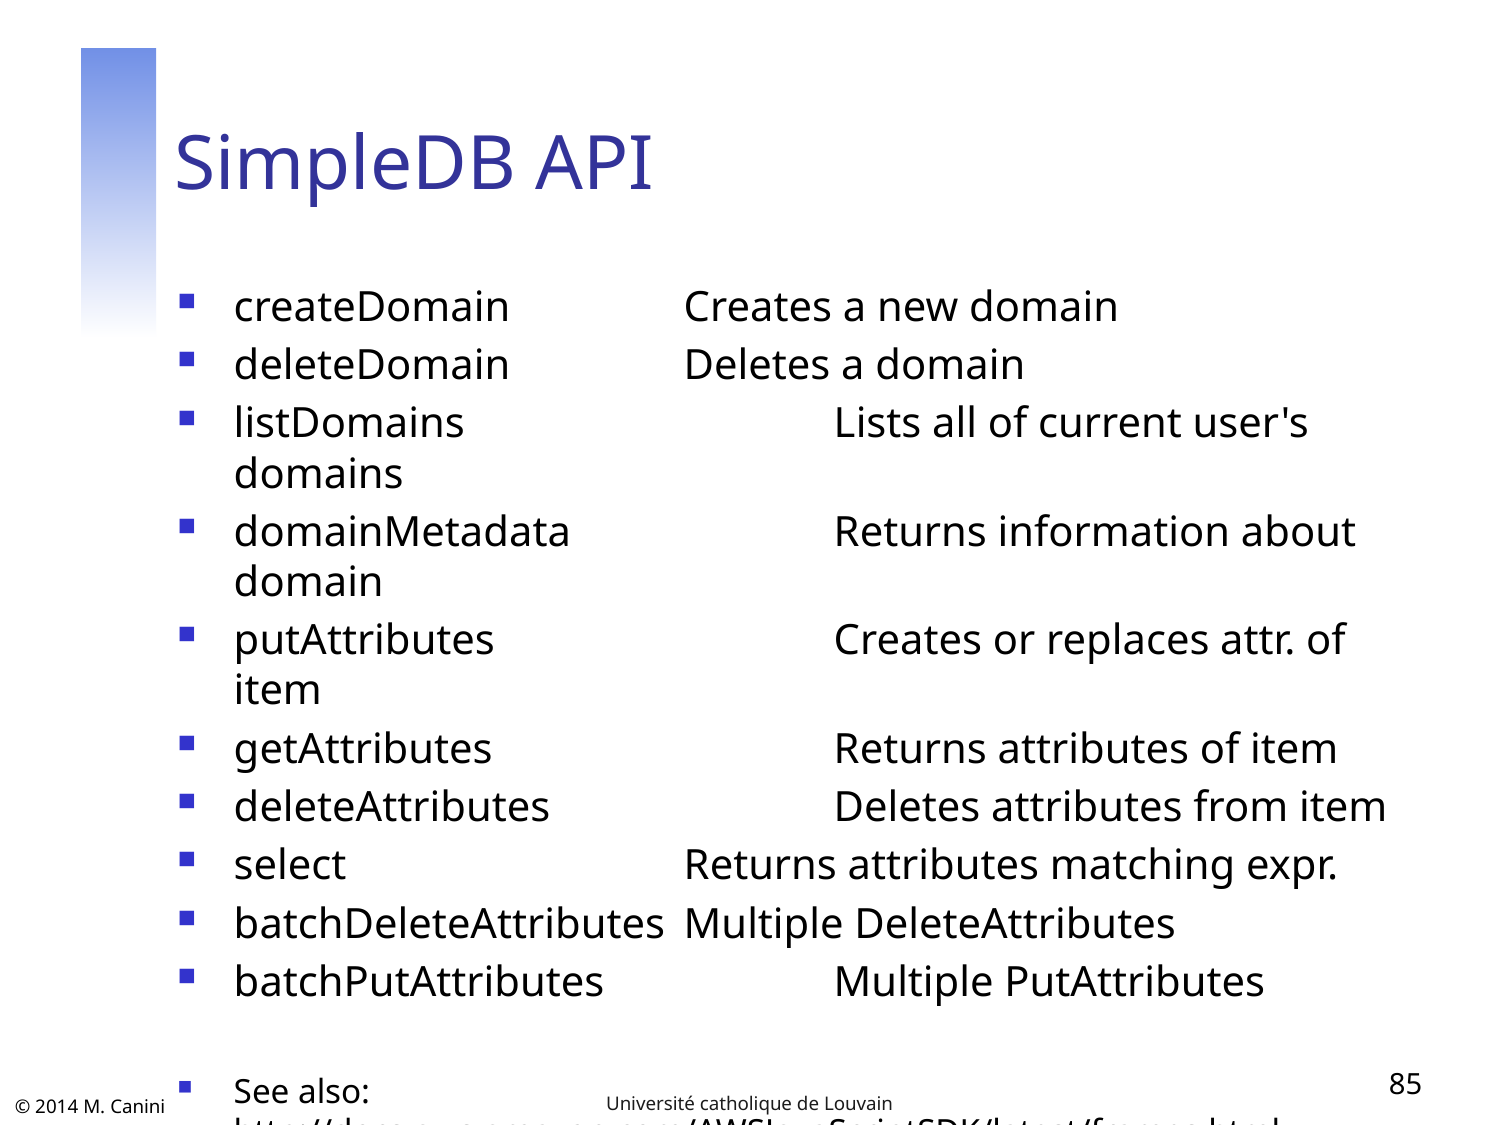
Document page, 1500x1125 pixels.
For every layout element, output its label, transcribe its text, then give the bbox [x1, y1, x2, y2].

list createDomain Creates a new domain deleteDomain Deletes a domain listDomains Lists all of current user's domains domainMetadata Returns information about domain putAttributes Creates or replaces attr. of item getAttributes Returns attributes of item deleteAttributes Deletes attributes from item select Returns attributes matching expr. batchDeleteAttributes Multiple DeleteAttributes batchPutAttributes Multiple PutAttributes See also: http://docs.aws.amazon.com/AWSJavaScriptSDK/latest/frames.html [162, 271, 1438, 1016]
slide_number 85 [1124, 1037, 1438, 1113]
footer Université catholique de Louvain [512, 1083, 987, 1125]
title SimpleDB API [158, 49, 1438, 213]
